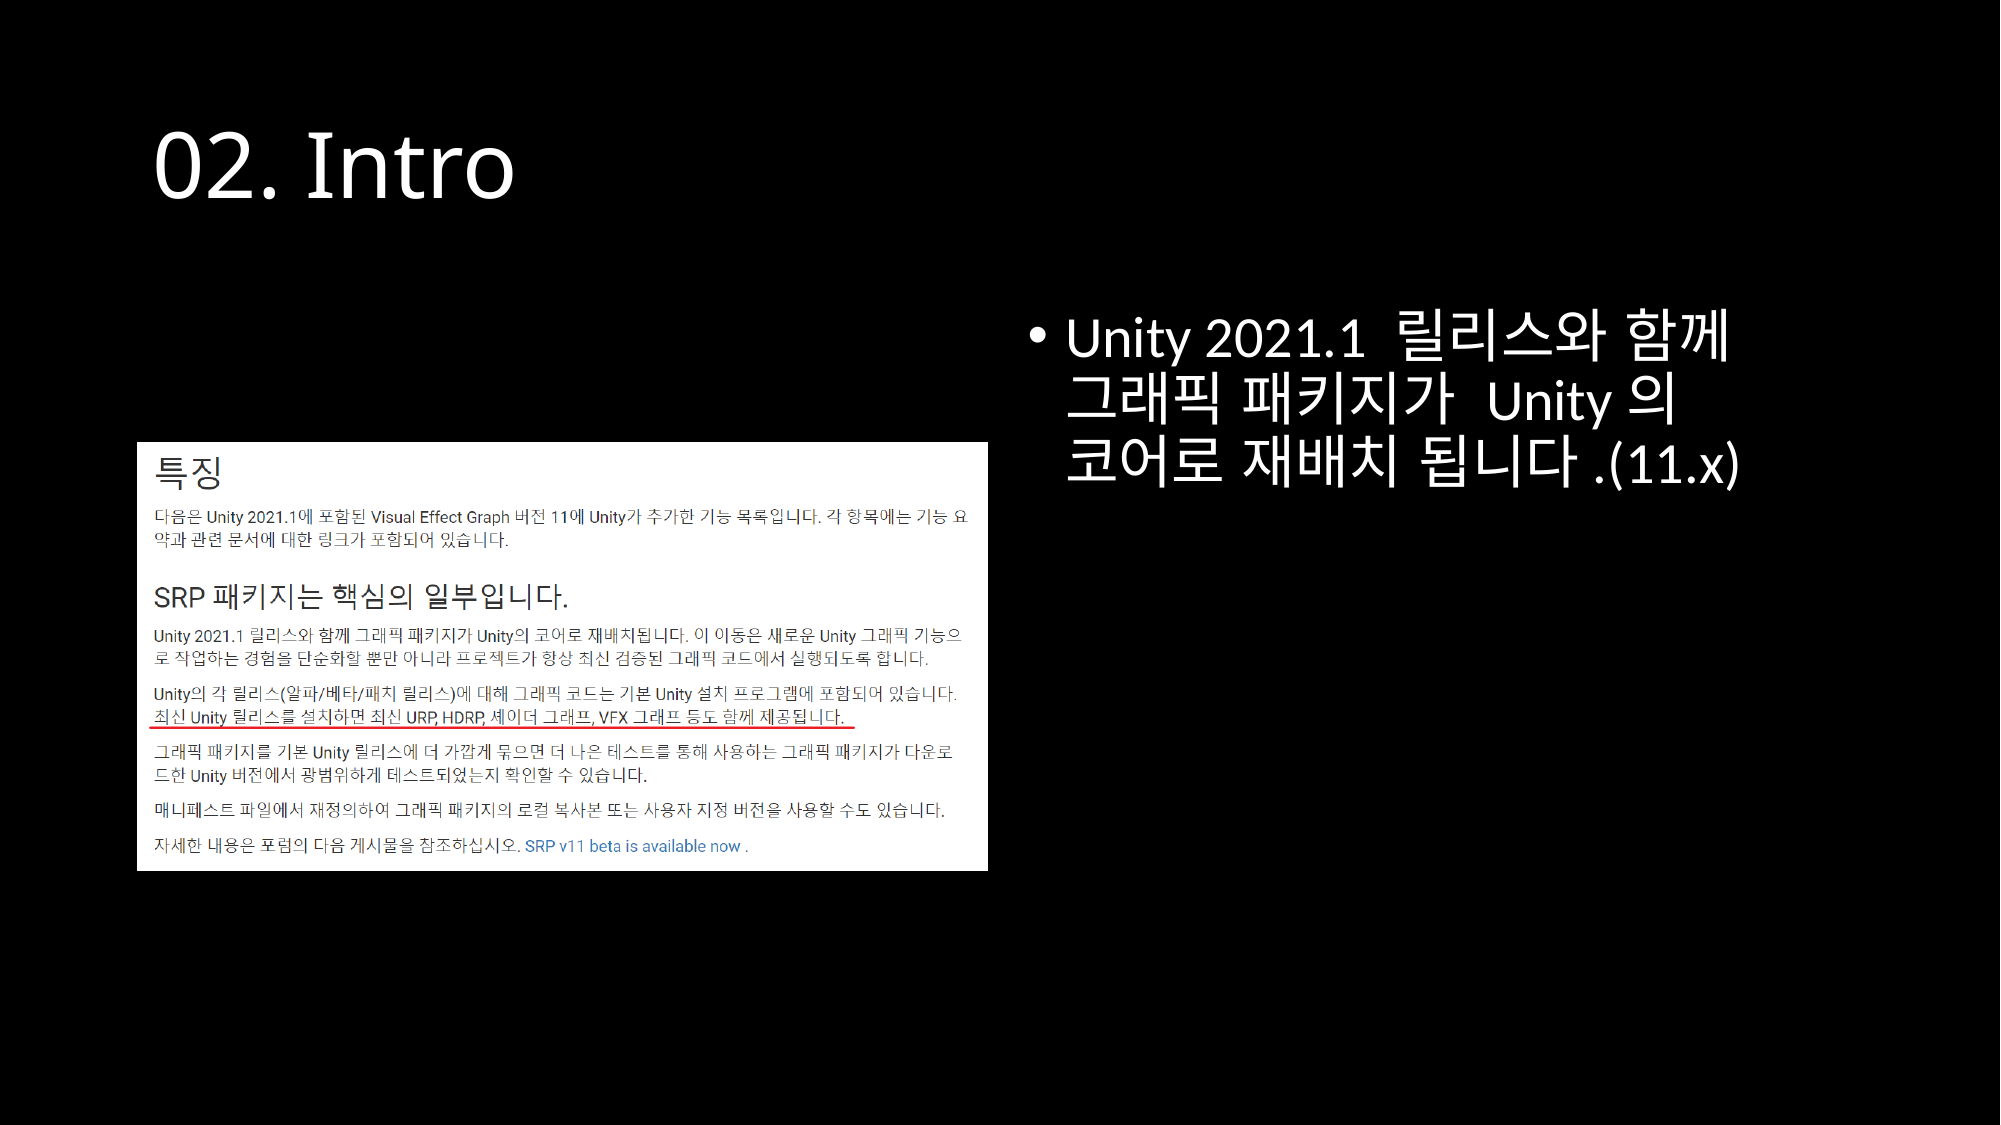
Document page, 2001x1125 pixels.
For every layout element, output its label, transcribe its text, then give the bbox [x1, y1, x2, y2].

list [137, 442, 988, 871]
title 02. Intro [137, 59, 1863, 278]
list Unity 2021.1 릴리스와 함께 그래픽 패키지가 Unity의 코어로 재배치 됩니다.(11.x) [1012, 299, 1863, 1014]
